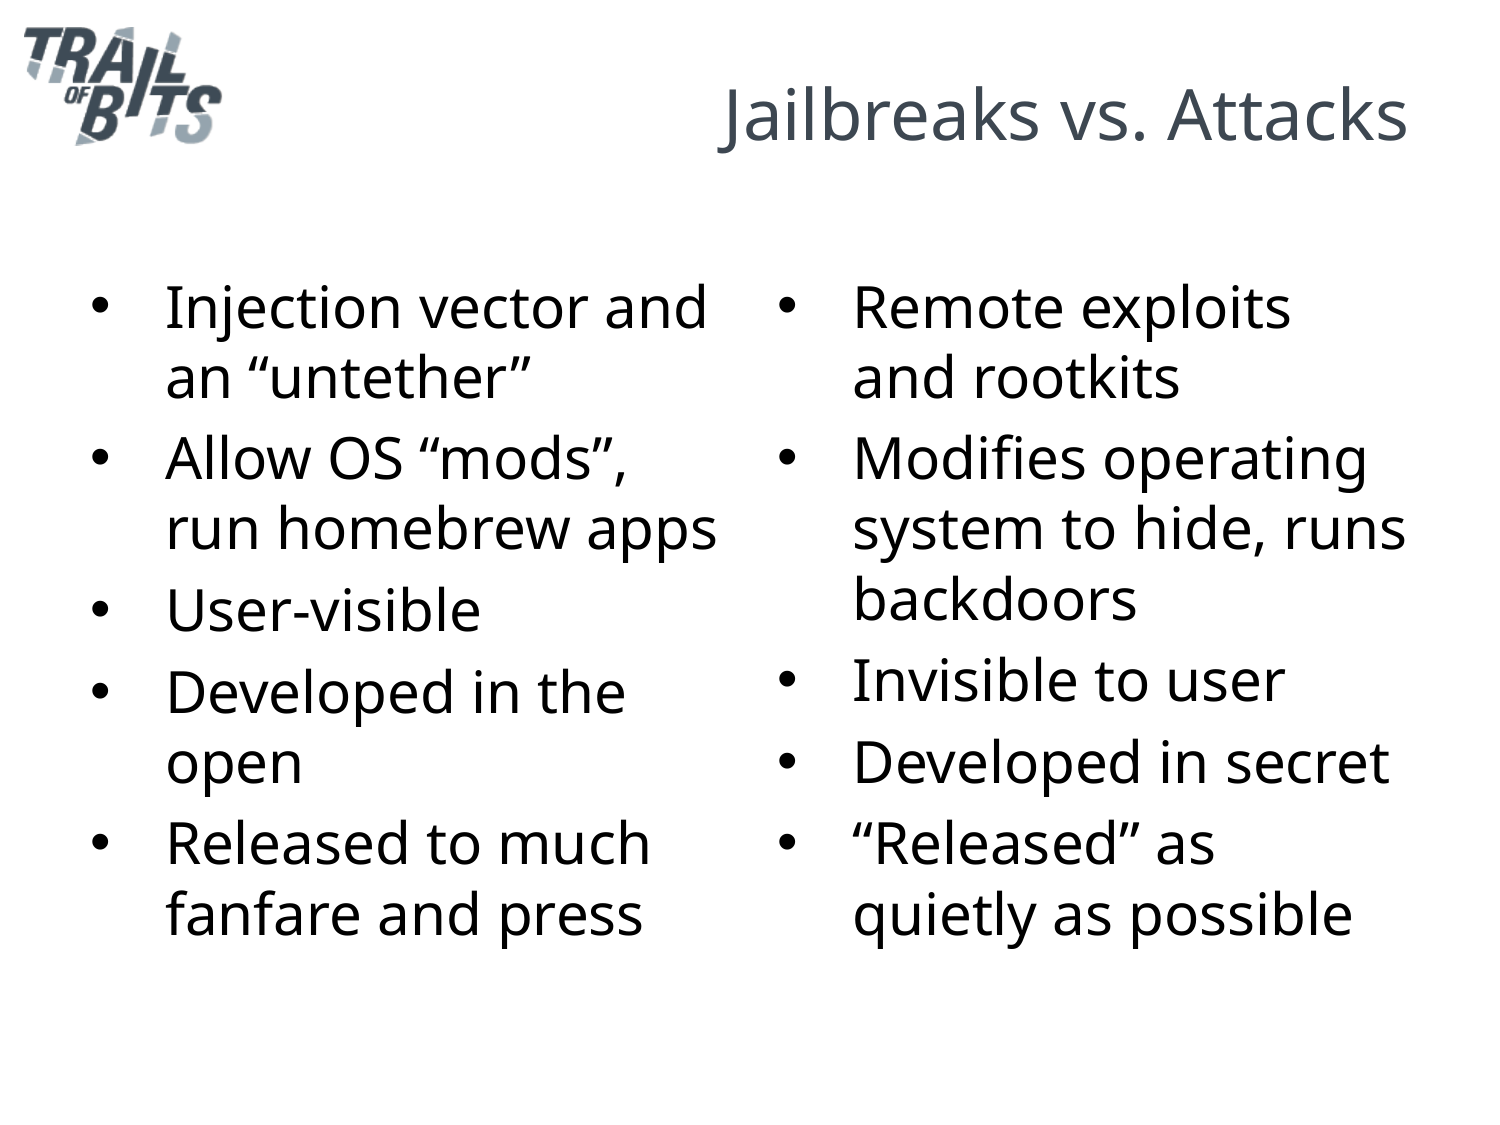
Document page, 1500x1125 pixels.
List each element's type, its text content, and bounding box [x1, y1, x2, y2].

list Remote exploits and rootkits Modifies operating system to hide, runs backdoors Invisible to user Developed in secret “Released” as quietly as possible [762, 262, 1425, 1125]
list Injection vector and an “untether” Allow OS “mods”, run homebrew apps User-visible Developed in the open Released to much fanfare and press [75, 262, 738, 1125]
picture [24, 27, 224, 146]
title Jailbreaks vs. Attacks [249, 62, 1425, 163]
